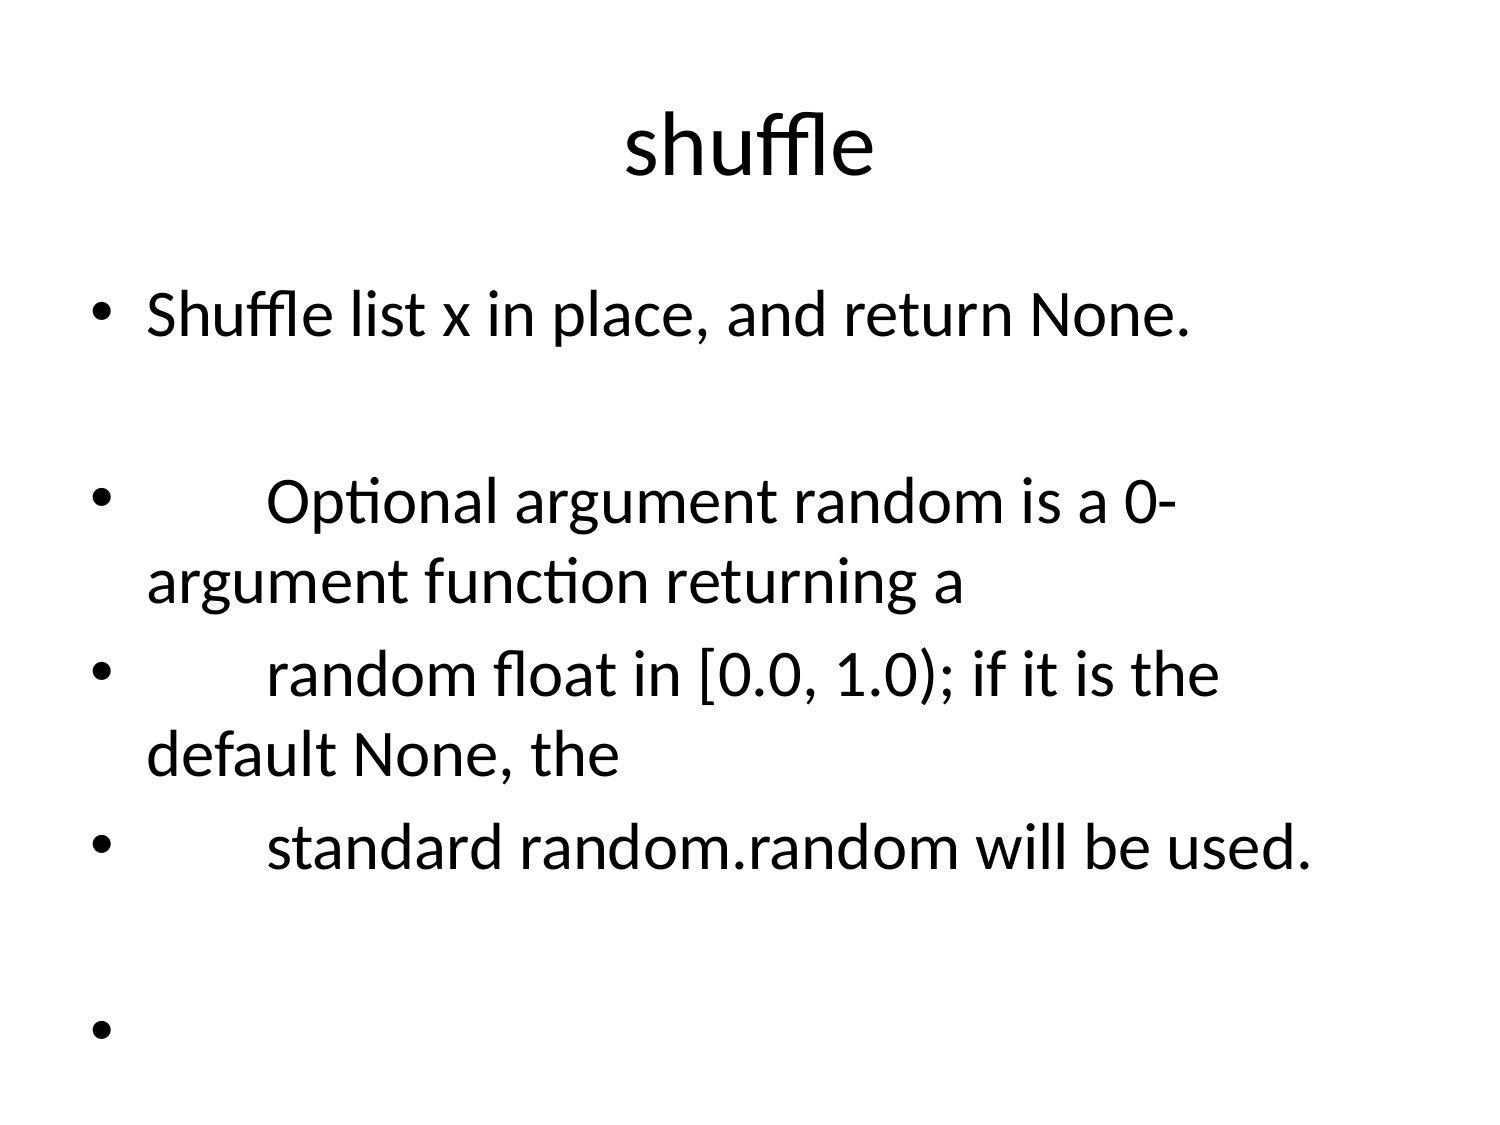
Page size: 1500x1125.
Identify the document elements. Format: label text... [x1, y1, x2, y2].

title shuffle [75, 45, 1425, 233]
list Shuffle list x in place, and return None. Optional argument random is a 0-argument function returning a random float in [0.0, 1.0); if it is the default None, the standard random.random will be used. [75, 262, 1425, 1005]
